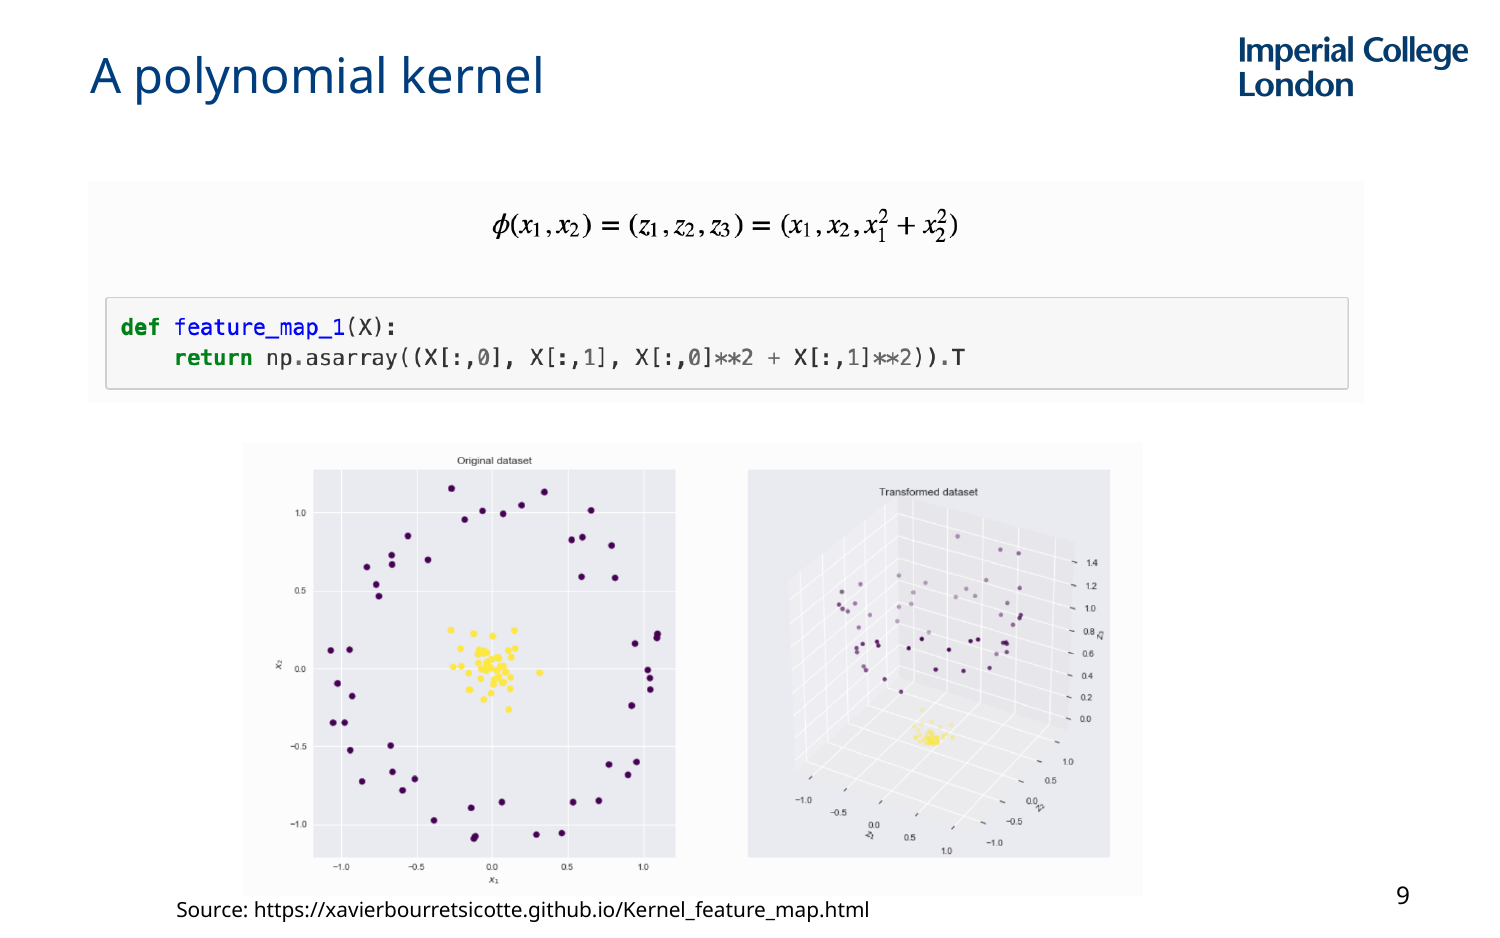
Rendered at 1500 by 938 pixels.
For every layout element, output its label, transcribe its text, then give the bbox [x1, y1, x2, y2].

picture [88, 181, 1364, 403]
title A polynomial kernel [75, 0, 1425, 153]
picture [241, 442, 1143, 897]
picture [1425, 18, 1486, 114]
slide_number 9 [1080, 872, 1426, 920]
text_box Source: https://xavierbourretsicotte.github.io/Kernel_feature_map.html [161, 889, 1080, 929]
